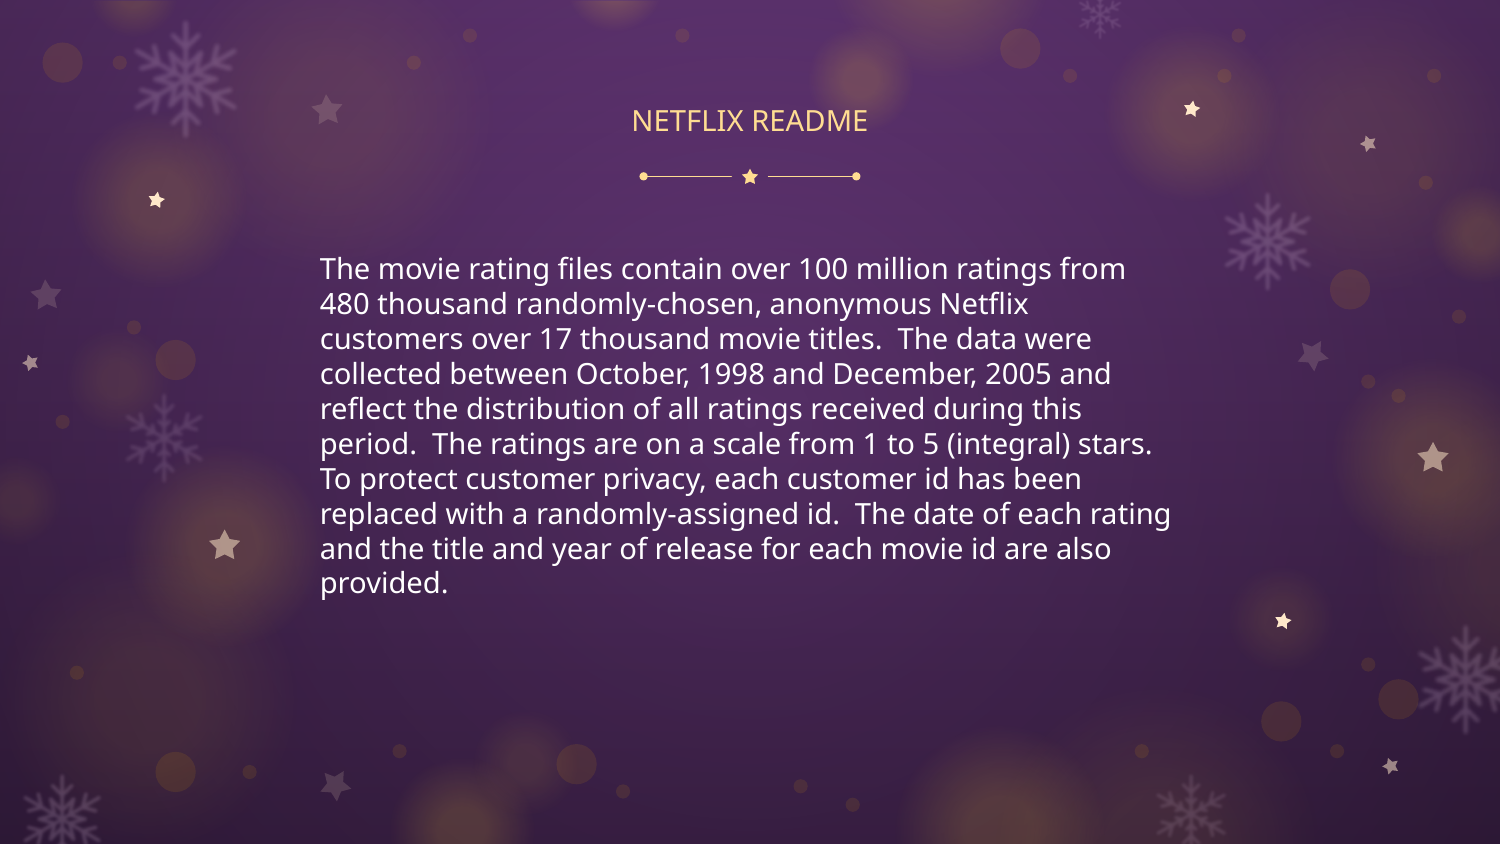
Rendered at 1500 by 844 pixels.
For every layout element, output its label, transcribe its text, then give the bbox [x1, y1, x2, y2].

title NETFLIX README [292, 87, 1208, 166]
list The movie rating files contain over 100 million ratings from 480 thousand randomly-chosen, anonymous Netflix customers over 17 thousand movie titles. The data were collected between October, 1998 and December, 2005 and reflect the distribution of all ratings received during this period. The ratings are on a scale from 1 to 5 (integral) stars. To protect customer privacy, each customer id has been replaced with a randomly-assigned id. The date of each rating and the title and year of release for each movie id are also provided. [304, 235, 1196, 628]
